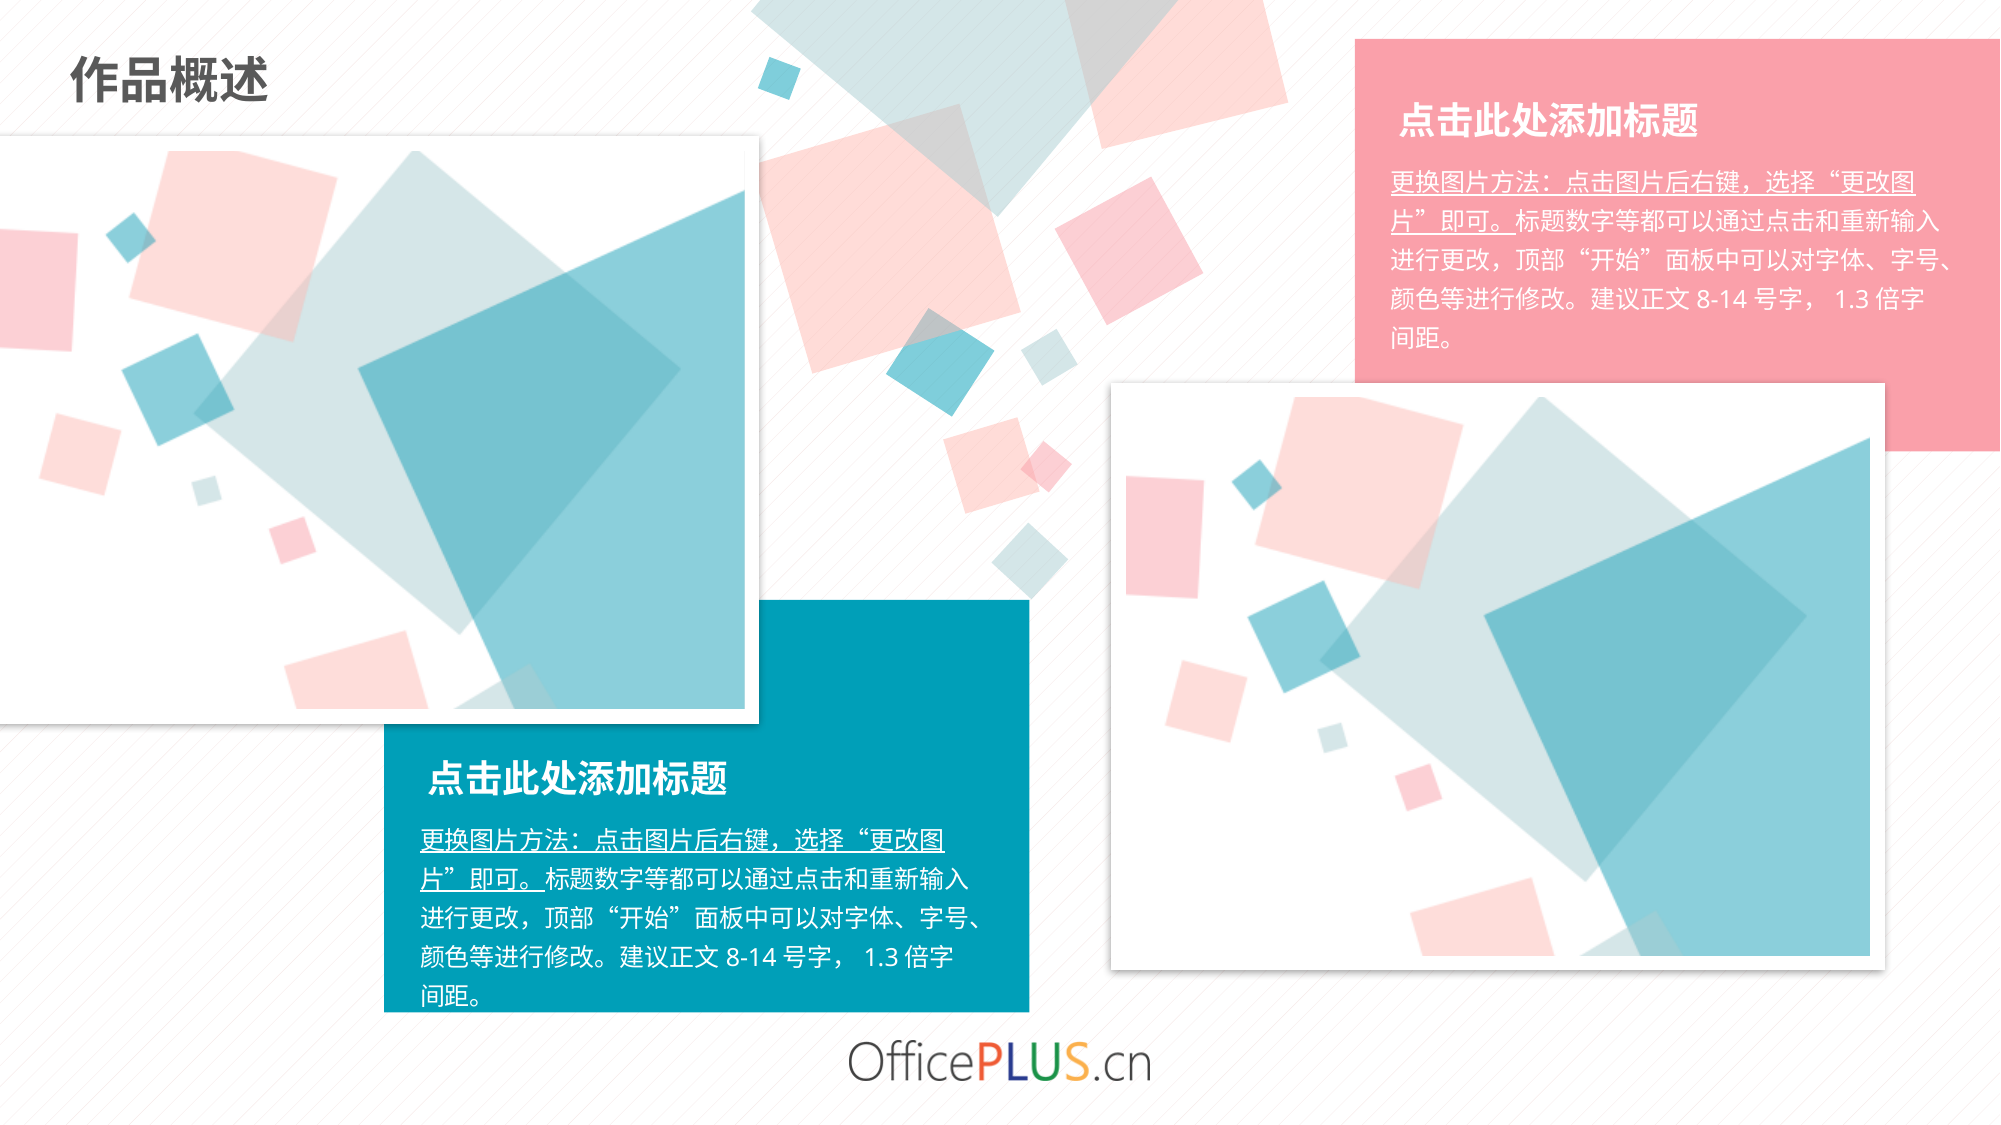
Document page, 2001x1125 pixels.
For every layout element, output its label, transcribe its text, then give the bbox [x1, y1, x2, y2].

text_box 更换图片方法：点击图片后右键，选择“更改图片”即可。标题数字等都可以通过点击和重新输入进行更改，顶部“开始”面板中可以对字体、字号、颜色等进行修改。建议正文8-14号字，1.3倍字间距。 [405, 808, 991, 1018]
text_box [383, 599, 1030, 1013]
picture [849, 1040, 1150, 1081]
text_box 点击此处添加标题 [413, 733, 743, 807]
text_box [1354, 38, 2000, 452]
text_box 点击此处添加标题 [1383, 76, 1714, 150]
list 作品概述 [54, 38, 975, 127]
picture [1125, 397, 1871, 956]
picture [0, 150, 745, 710]
text_box 更换图片方法：点击图片后右键，选择“更改图片”即可。标题数字等都可以通过点击和重新输入进行更改，顶部“开始”面板中可以对字体、字号、颜色等进行修改。建议正文8-14号字，1.3倍字间距。 [1375, 150, 1961, 360]
